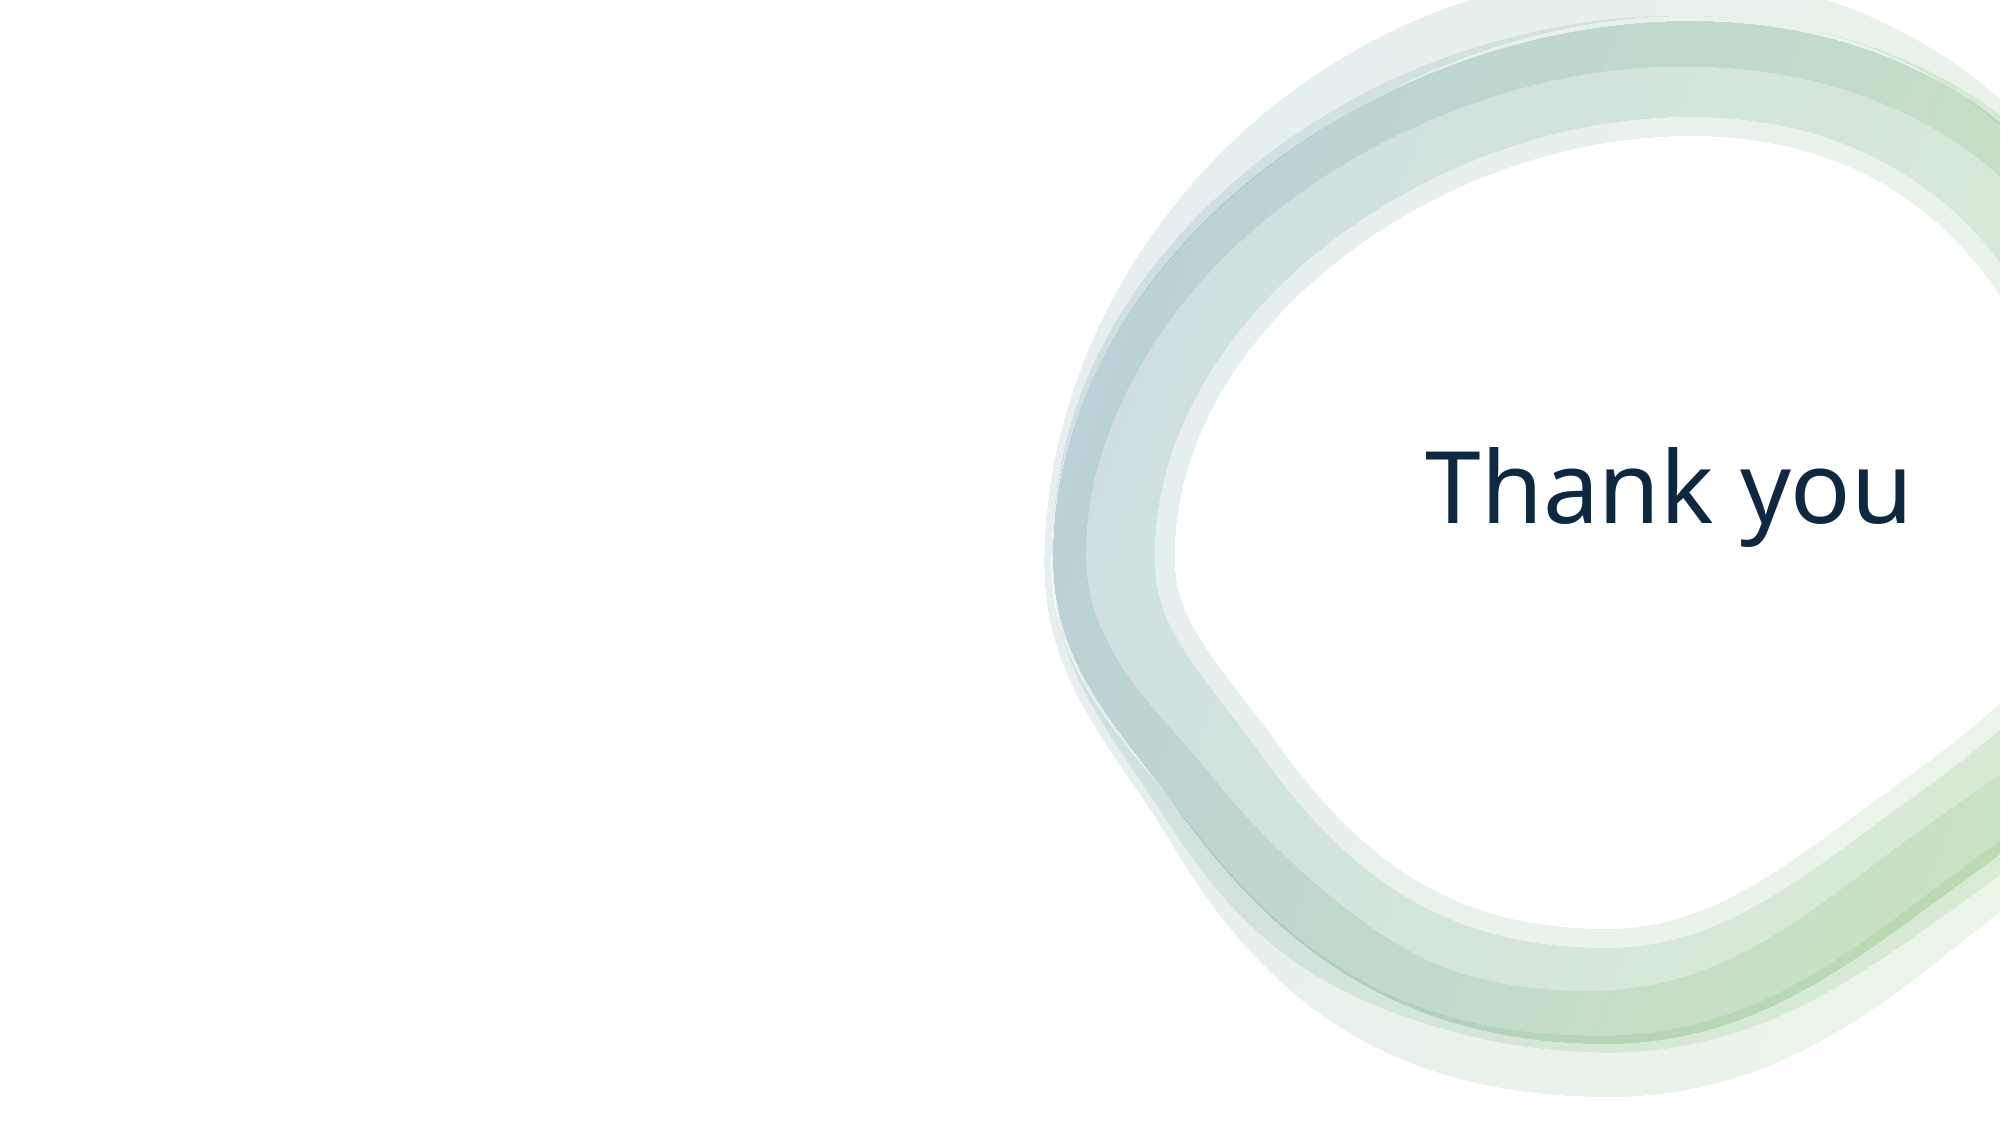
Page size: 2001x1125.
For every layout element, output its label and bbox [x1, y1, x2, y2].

text_box [0, 0, 2000, 1125]
text_box [1044, 0, 2000, 1098]
